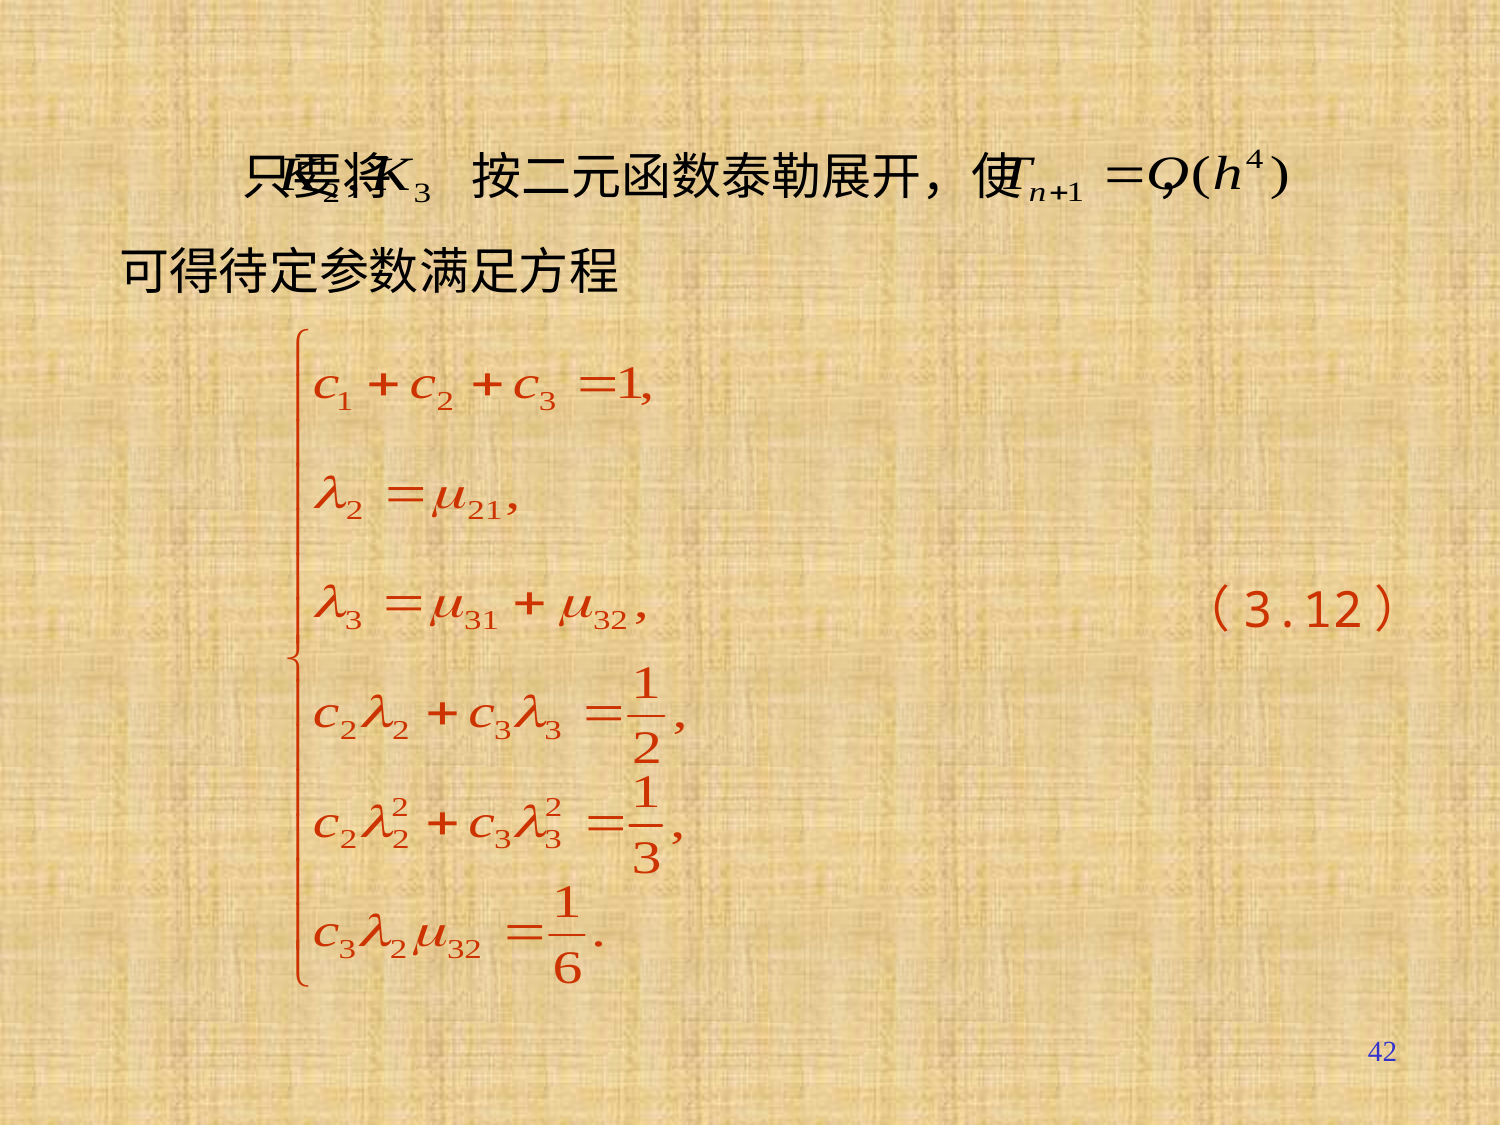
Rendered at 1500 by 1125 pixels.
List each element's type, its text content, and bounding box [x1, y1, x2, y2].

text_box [274, 320, 1418, 995]
slide_number 42 [1100, 1025, 1413, 1100]
text_box 可得待定参数满足方程 [104, 213, 646, 307]
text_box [97, 107, 1353, 213]
picture [0, 0, 1500, 1125]
